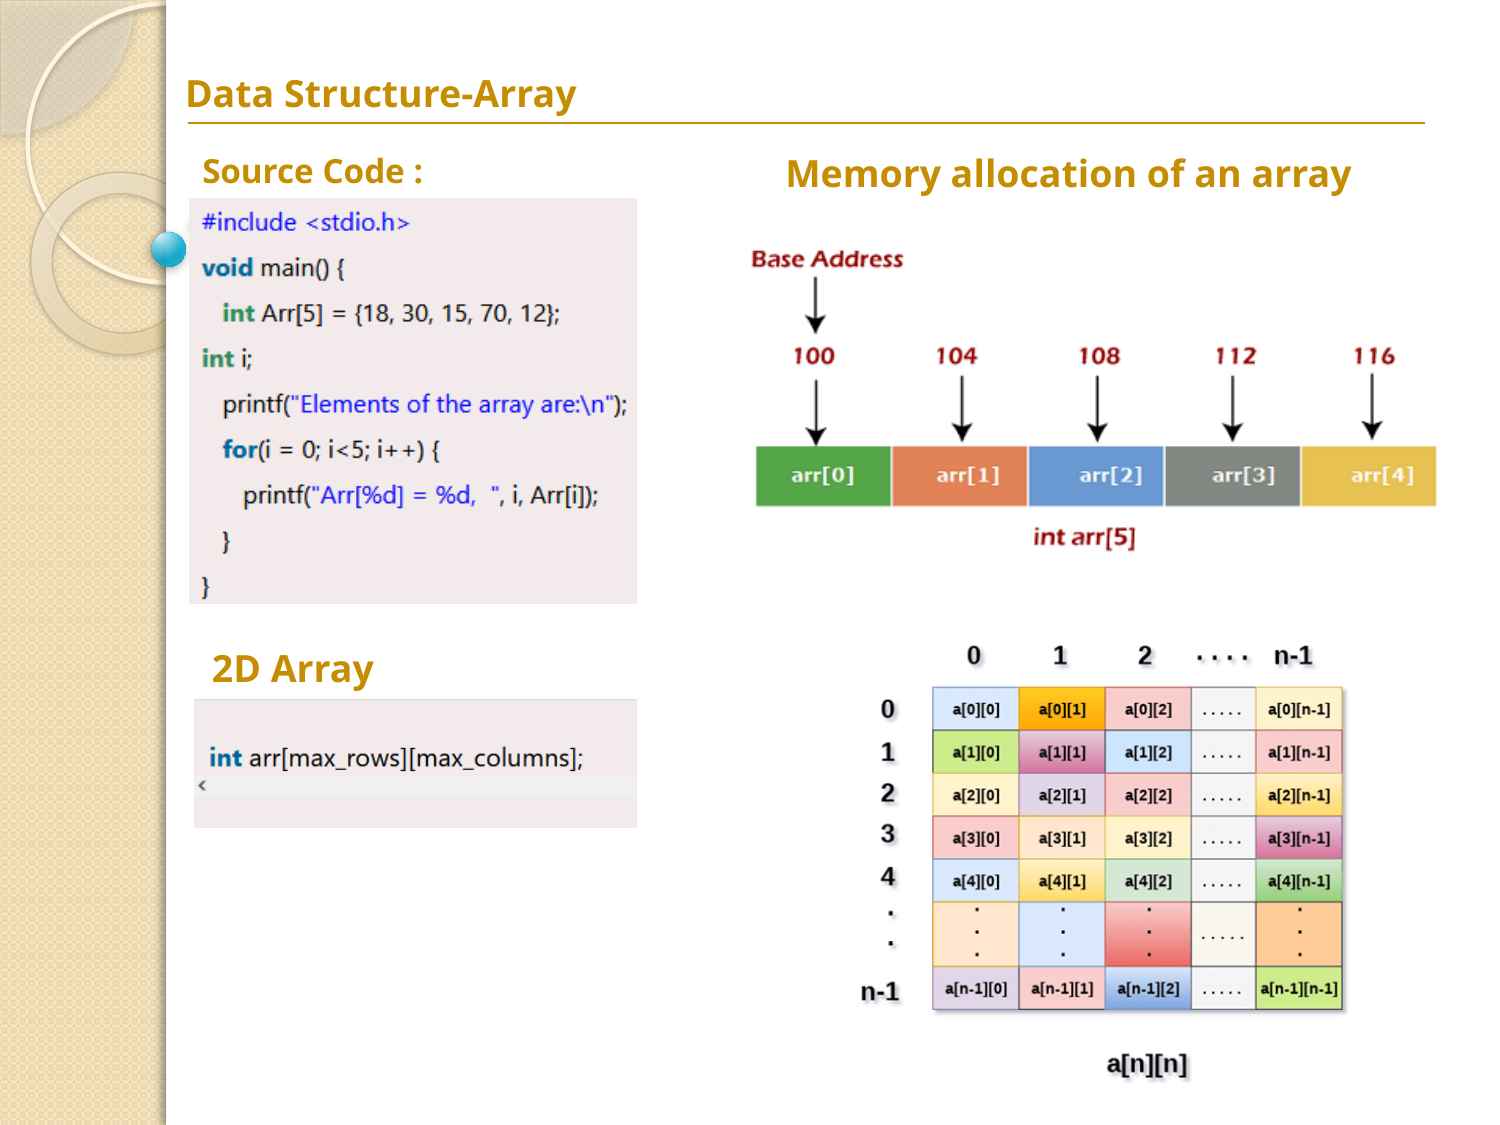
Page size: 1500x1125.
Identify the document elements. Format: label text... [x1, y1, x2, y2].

text_box 2D Array [197, 637, 389, 695]
text_box Data Structure-Array [170, 62, 592, 123]
picture [855, 631, 1351, 1086]
text_box Source Code : [187, 142, 550, 197]
picture [193, 697, 637, 828]
picture [189, 198, 637, 604]
picture [699, 236, 1438, 557]
text_box Memory allocation of an array [770, 142, 1367, 203]
